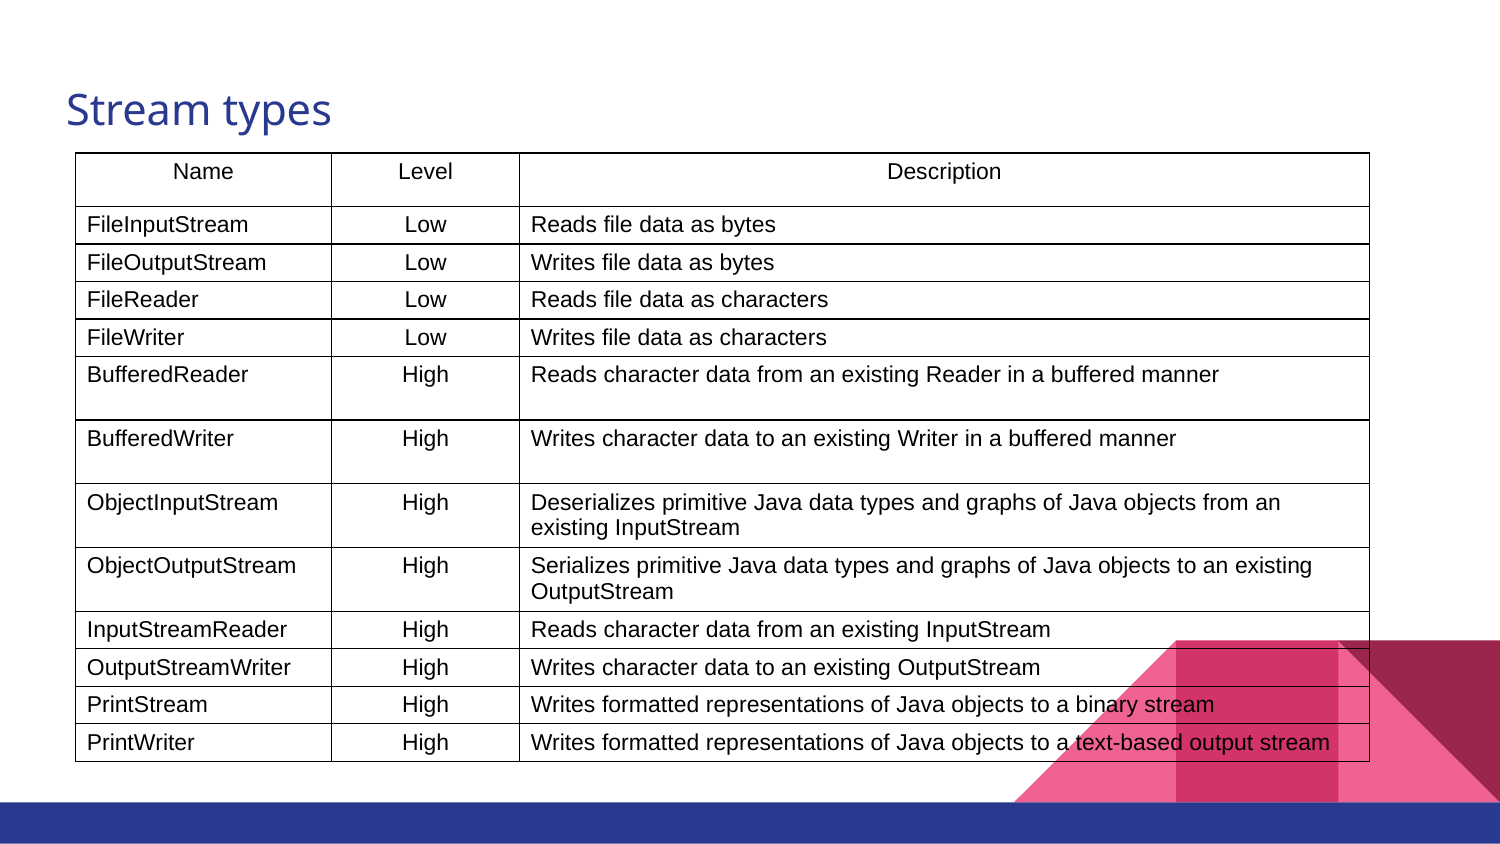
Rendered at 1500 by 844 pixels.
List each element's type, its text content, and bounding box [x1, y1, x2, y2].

table_cell High [332, 484, 519, 547]
table_cell FileOutputStream [76, 245, 331, 281]
table_cell Writes character data to an existing Writer in a buffered manner [520, 421, 1369, 483]
table_cell High [332, 724, 519, 761]
table_cell High [332, 421, 519, 483]
table_header Name [76, 154, 331, 206]
table_header Description [520, 154, 1369, 206]
table_cell High [332, 357, 519, 419]
table_cell BufferedWriter [76, 421, 331, 483]
table_cell Writes file data as characters [520, 320, 1369, 356]
table_cell InputStreamReader [76, 612, 331, 648]
table_cell Serializes primitive Java data types and graphs of Java objects to an existing OutputStream [520, 548, 1369, 611]
table_cell FileWriter [76, 320, 331, 356]
table_cell FileReader [76, 282, 331, 318]
table_cell ObjectInputStream [76, 484, 331, 547]
table_cell Writes character data to an existing OutputStream [520, 649, 1369, 686]
table_cell OutputStreamWriter [76, 649, 331, 686]
table_cell FileInputStream [76, 207, 331, 243]
table_header Level [332, 154, 519, 206]
table_cell High [332, 649, 519, 686]
table_cell Low [332, 207, 519, 243]
table_cell Reads file data as bytes [520, 207, 1369, 243]
table_cell Writes file data as bytes [520, 245, 1369, 281]
table_cell Reads character data from an existing InputStream [520, 612, 1369, 648]
table_cell PrintWriter [76, 724, 331, 761]
table_cell Low [332, 282, 519, 318]
table_cell Reads file data as characters [520, 282, 1369, 318]
table_cell Low [332, 245, 519, 281]
table_cell ObjectOutputStream [76, 548, 331, 611]
title Stream types [51, 67, 1449, 167]
table_cell Writes formatted representations of Java objects to a text-based output stream [520, 724, 1369, 761]
table_cell High [332, 548, 519, 611]
table_cell High [332, 612, 519, 648]
table_cell Writes formatted representations of Java objects to a binary stream [520, 687, 1369, 723]
table_cell BufferedReader [76, 357, 331, 419]
table_cell PrintStream [76, 687, 331, 723]
table_cell Low [332, 320, 519, 356]
table_cell High [332, 687, 519, 723]
table_cell Deserializes primitive Java data types and graphs of Java objects from an existing InputStream [520, 484, 1369, 547]
table_cell Reads character data from an existing Reader in a buffered manner [520, 357, 1369, 419]
